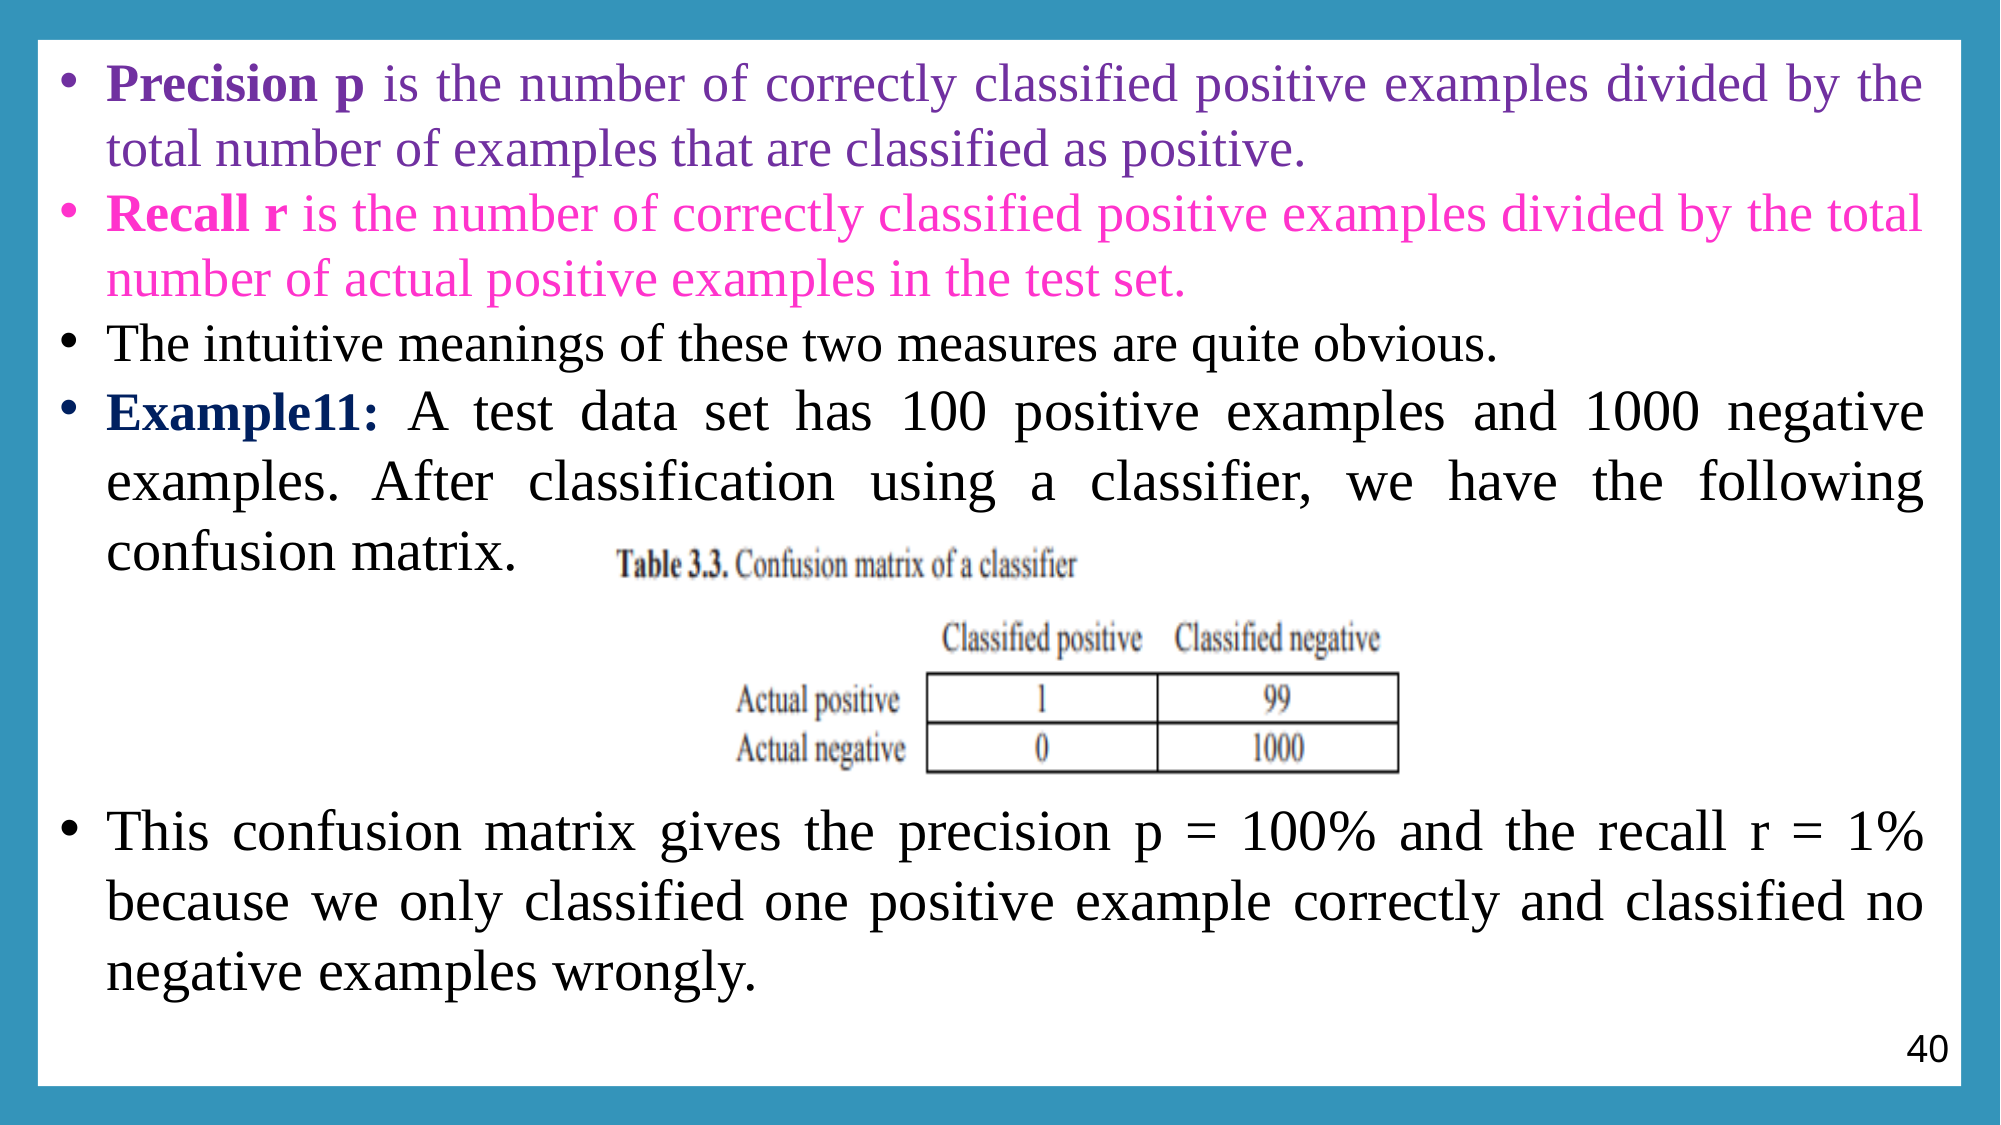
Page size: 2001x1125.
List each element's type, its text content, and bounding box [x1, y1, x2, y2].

slide_number 40 [1684, 1020, 1965, 1081]
picture [603, 529, 1417, 799]
text_box Precision p is the number of correctly classified positive examples divided by the total number of examples that are classified as positive. Recall r is the number of correctly classified positive examples divided by the total number of actual positive examples in the test set. The intuitive meanings of these two measures are quite obvious. Example11: A test data set has 100 positive examples and 1000 negative examples. After classification using a classifier, we have the following confusion matrix. This confusion matrix gives the precision p = 100% and the recall r = 1% because we only classified one positive example correctly and classified no negative examples wrongly. [44, 39, 1941, 1010]
